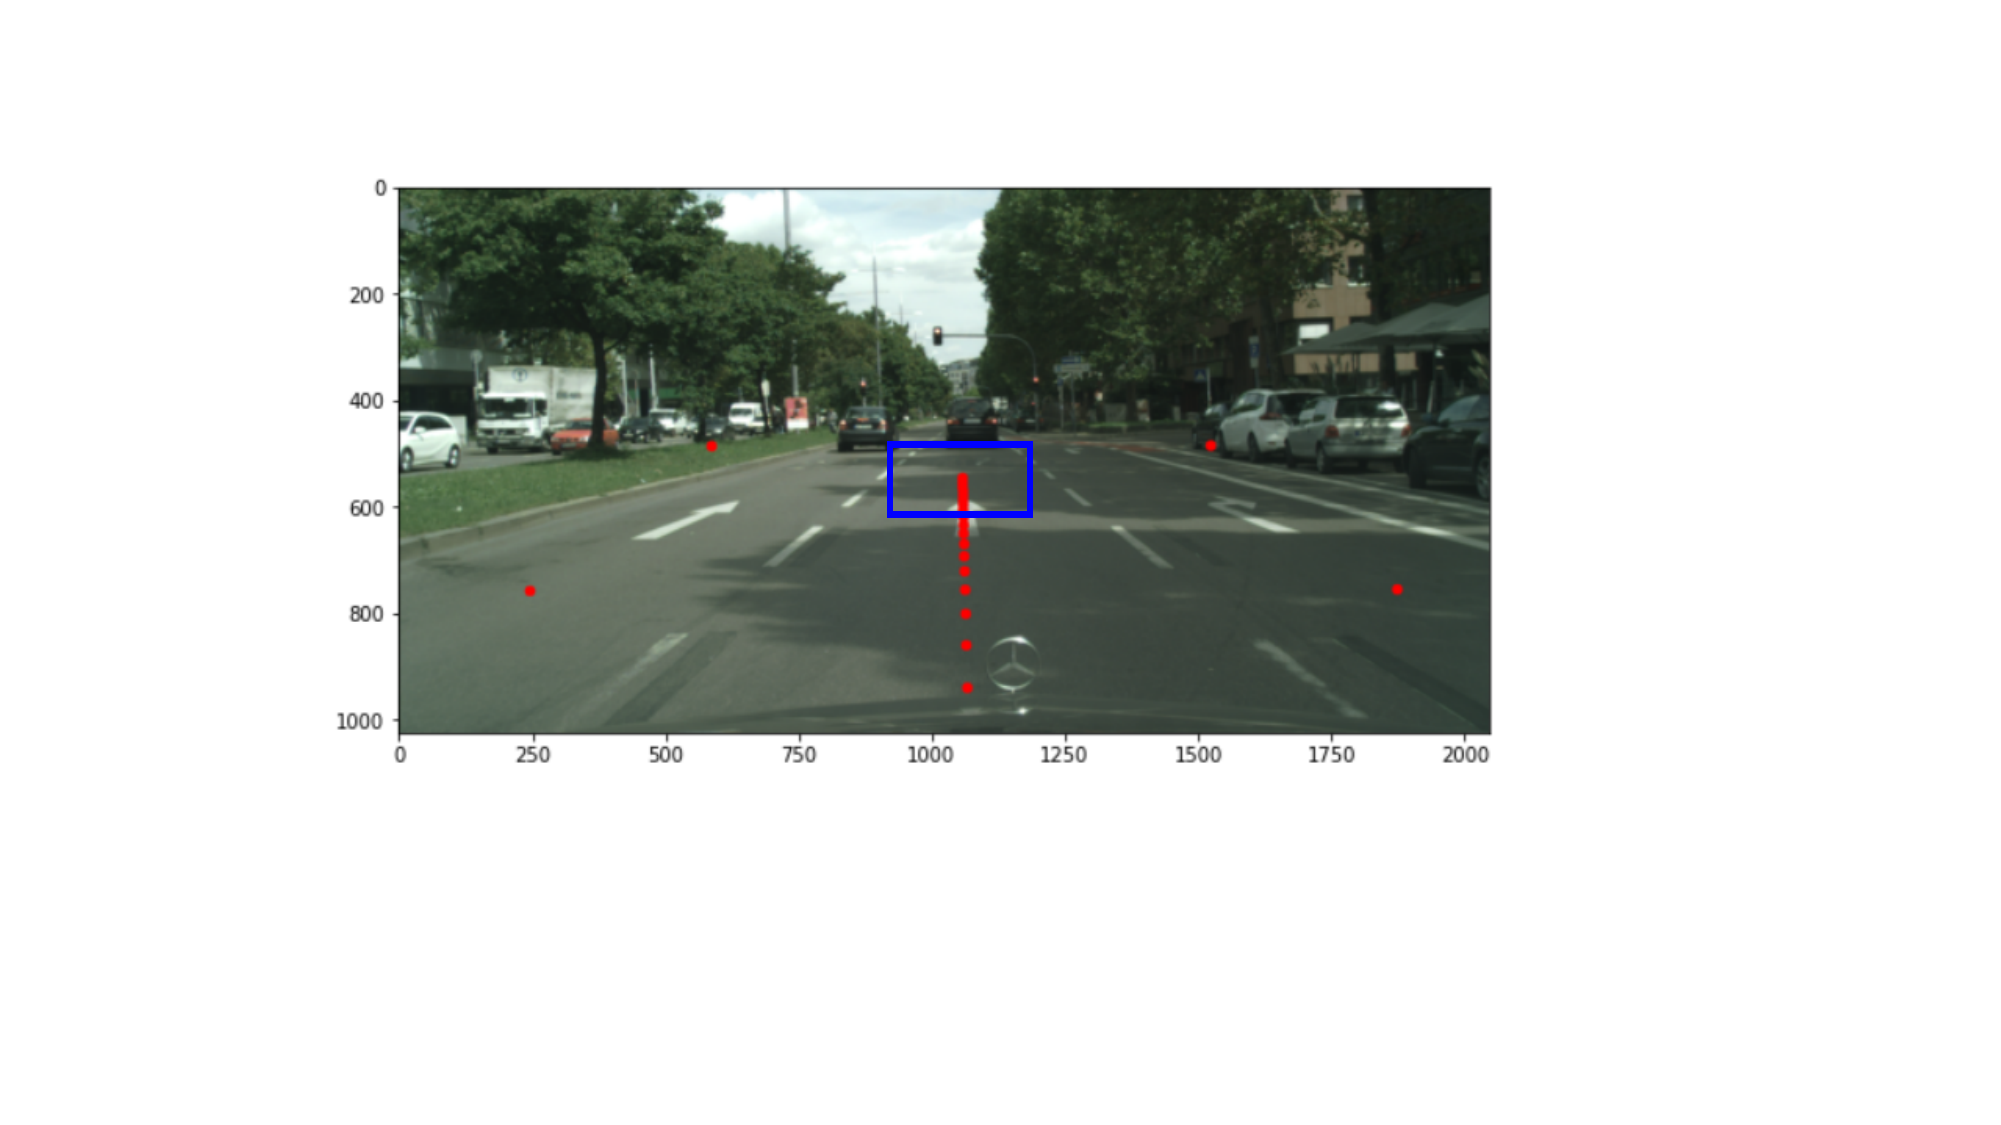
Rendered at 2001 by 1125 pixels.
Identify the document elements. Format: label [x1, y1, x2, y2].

text_box [316, 168, 1521, 791]
